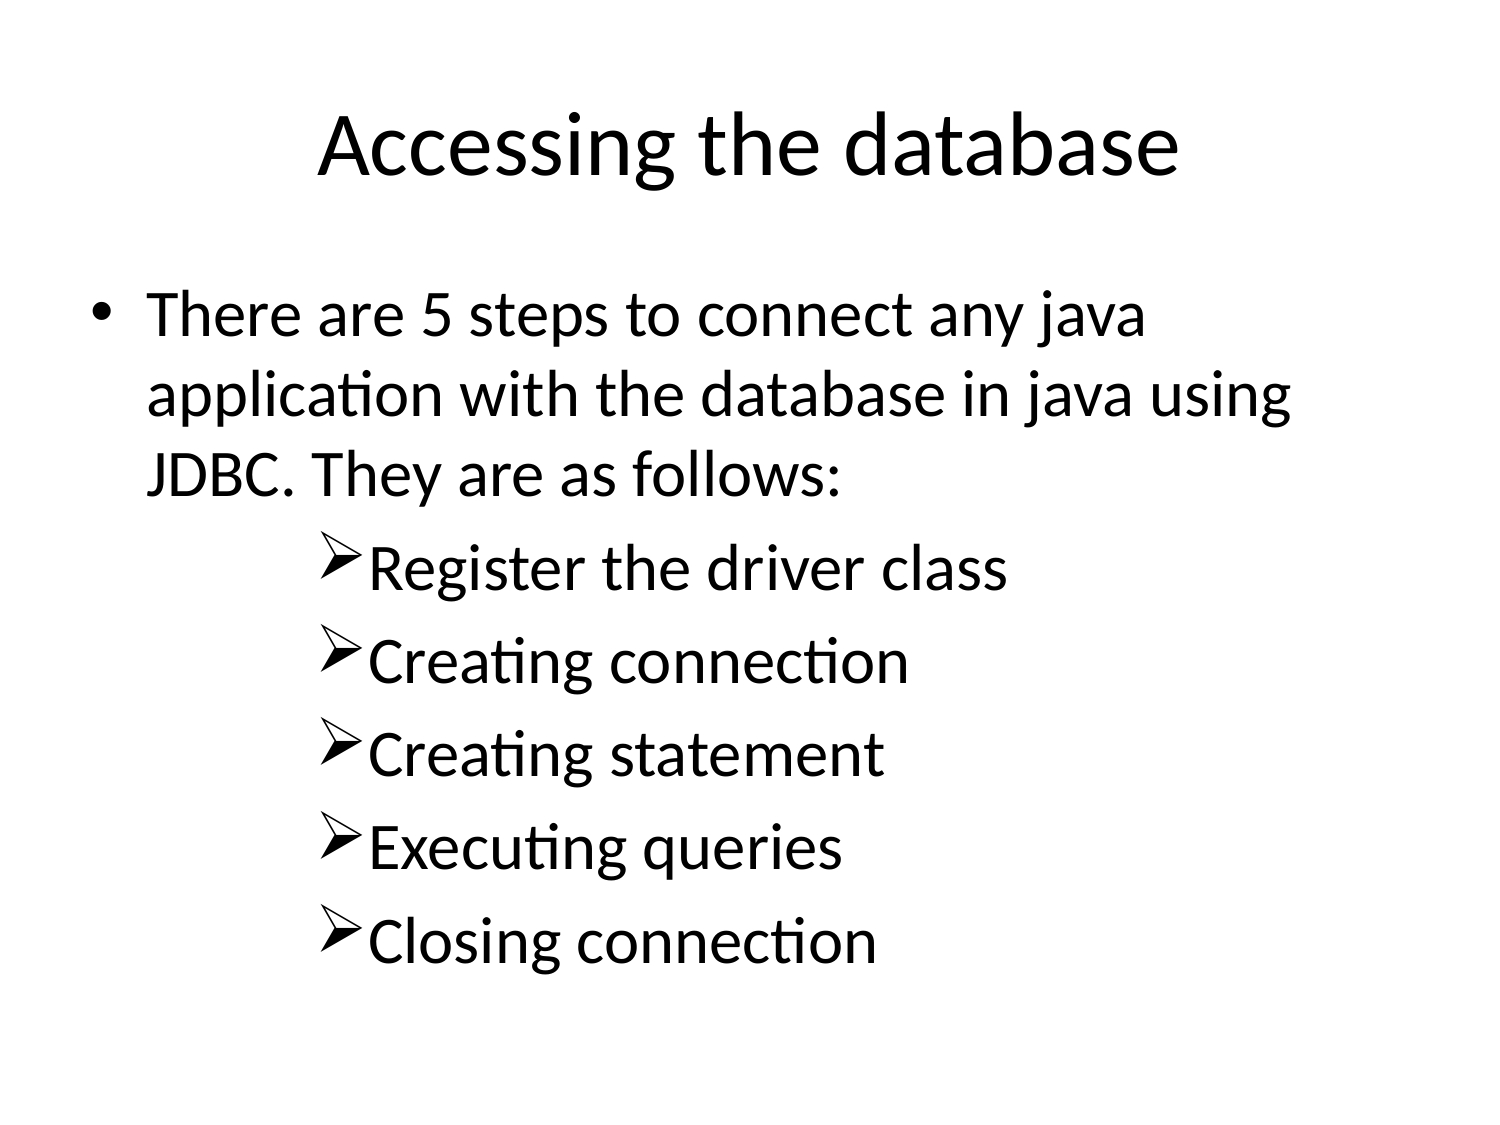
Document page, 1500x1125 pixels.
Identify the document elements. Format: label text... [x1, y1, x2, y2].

list There are 5 steps to connect any java application with the database in java using JDBC. They are as follows: Register the driver class Creating connection Creating statement Executing queries Closing connection [75, 262, 1425, 1005]
title Accessing the database [75, 45, 1425, 233]
